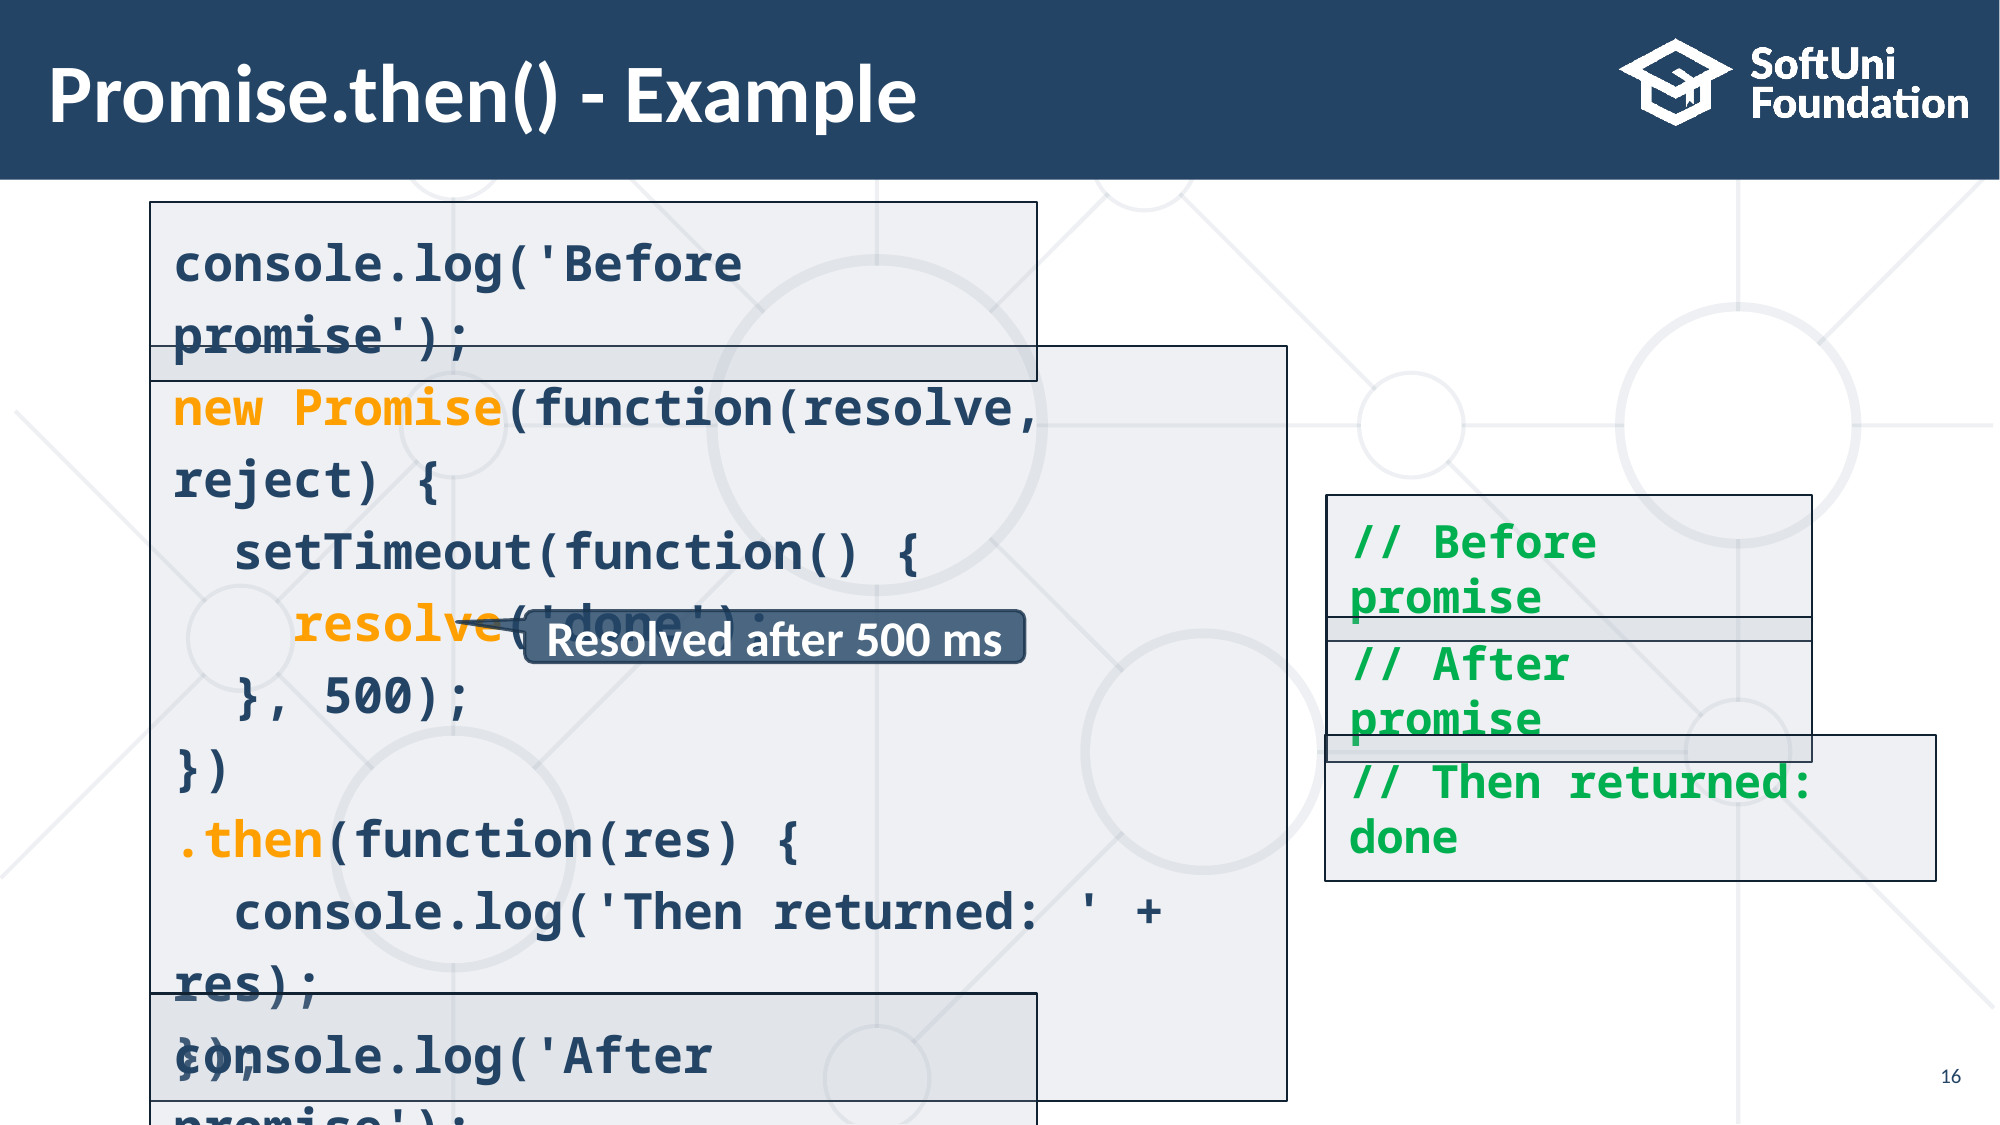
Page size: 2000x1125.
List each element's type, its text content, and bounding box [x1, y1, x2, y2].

text_box Resolved after 500 ms [456, 610, 1025, 663]
text_box console.log('Before promise'); [149, 202, 1038, 382]
title Promise.then() - Example [31, 16, 1591, 162]
text_box new Promise(function(resolve, reject) { setTimeout(function() { resolve('done'); }, 500); }) .then(function(res) { console.log('Then returned: ' + res); }); [150, 346, 1288, 1102]
text_box console.log('After promise'); [149, 993, 1038, 1125]
text_box // After promise [1326, 616, 1813, 735]
slide_number 16 [1896, 1049, 1968, 1101]
text_box // Then returned: done [1325, 735, 1936, 881]
picture [1618, 38, 1968, 126]
text_box // Before promise [1326, 495, 1813, 616]
